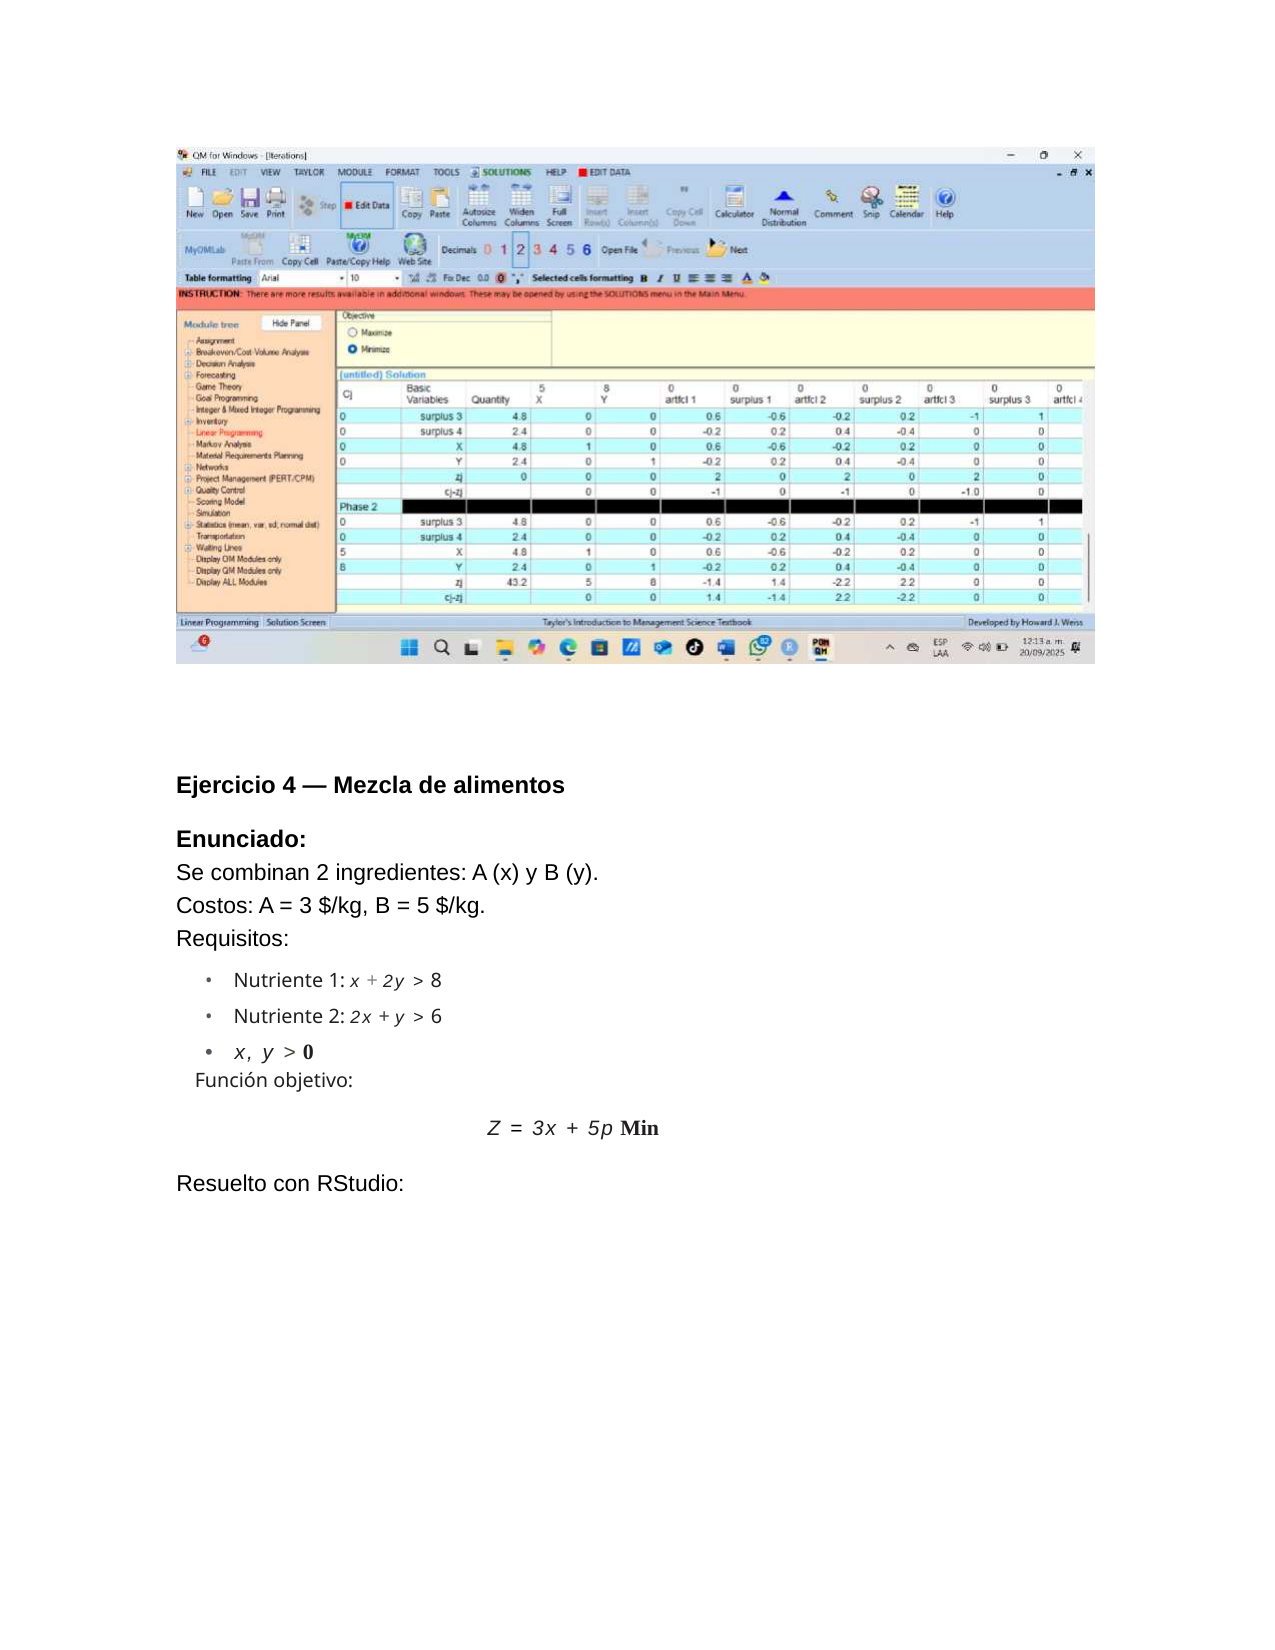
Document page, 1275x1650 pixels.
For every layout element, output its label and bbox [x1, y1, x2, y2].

text_box [175, 744, 659, 1143]
text_box [176, 1168, 426, 1194]
picture [176, 147, 1095, 664]
